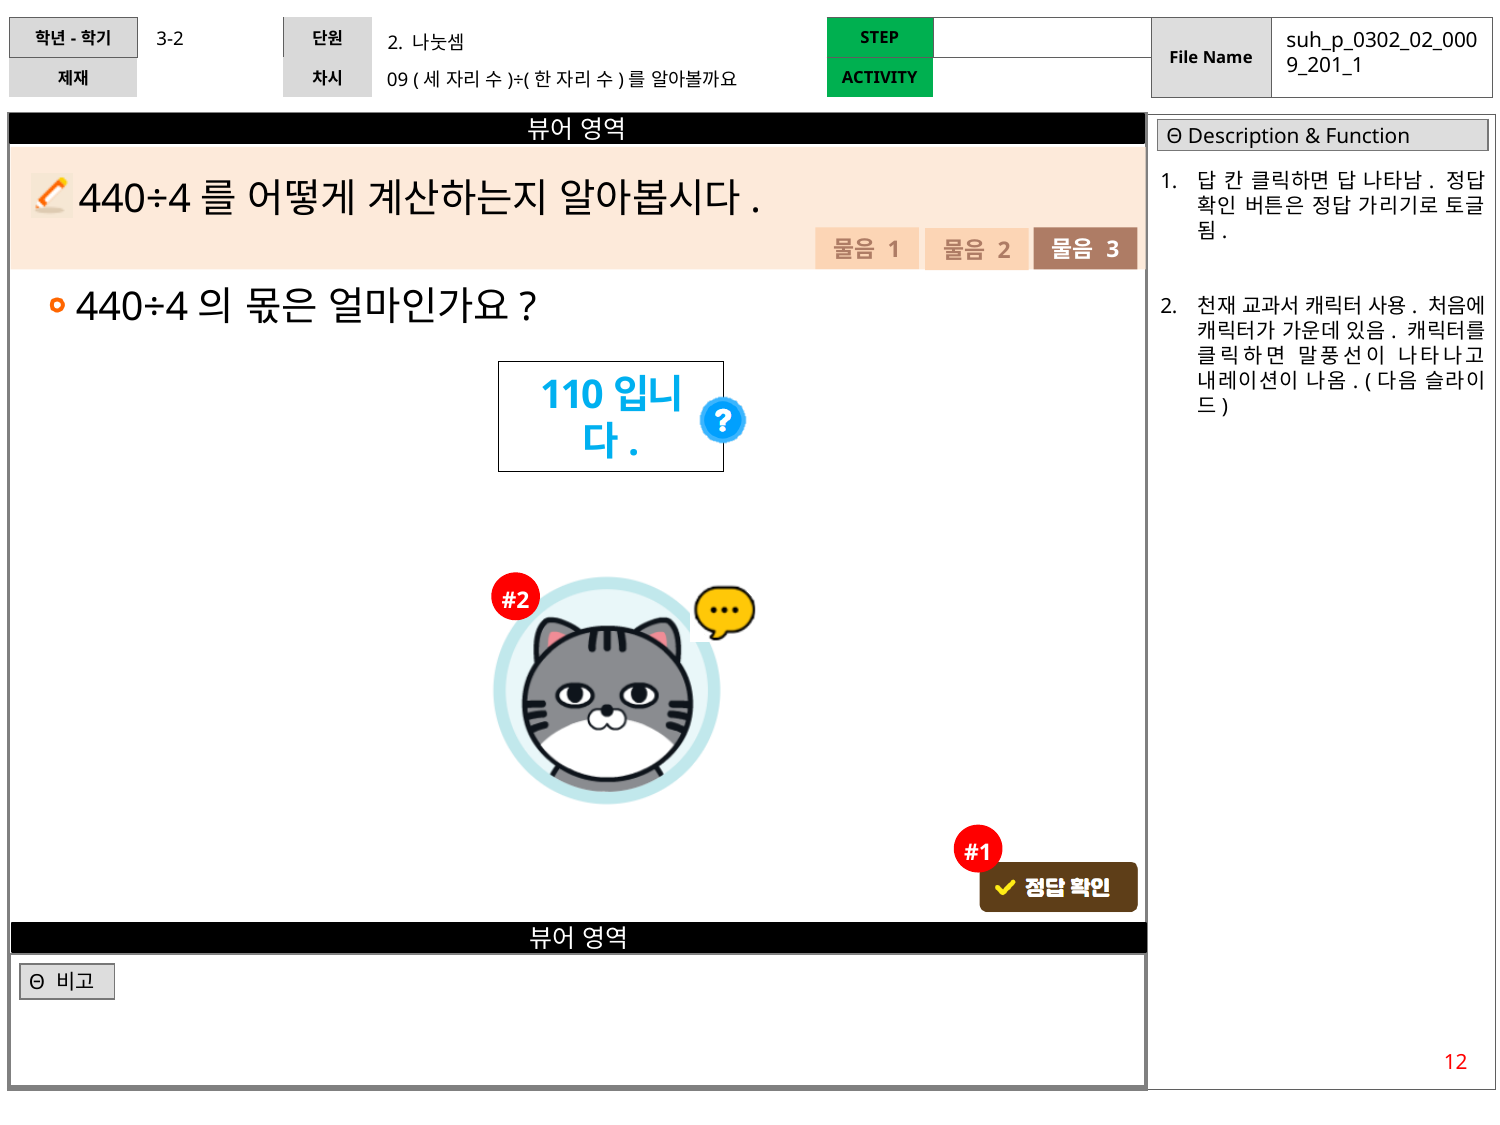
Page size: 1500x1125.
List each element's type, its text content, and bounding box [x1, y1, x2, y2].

text_box 2. 나눗셈 [372, 23, 828, 48]
picture [31, 173, 73, 218]
text_box 440÷4를 어떻게 계산하는지 알아봅시다. [63, 165, 1145, 228]
table_header Θ Description & Function [1158, 120, 1487, 150]
text_box suh_p_0302_02_0009_201_1 [1271, 18, 1500, 84]
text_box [814, 227, 1138, 271]
text_box 440÷4의 몫은 얼마인가요? [61, 273, 1111, 336]
picture [46, 293, 67, 315]
picture [977, 859, 1141, 913]
text_box [9, 145, 1148, 272]
picture [482, 572, 756, 808]
text_box 110입니다. [498, 361, 724, 472]
text_box 3-2 [141, 18, 284, 55]
text_box 답 칸 클릭하면 답 나타남. 정답 확인 버튼은 정답 가리기로 토글 됨. 천재 교과서 캐릭터 사용. 처음에 캐릭터가 가운데 있음. 캐릭터를 클릭하면 말풍선이 나타나고 내레이션이 나옴. (다음 슬라이드) [1145, 160, 1500, 476]
picture [693, 391, 753, 451]
text_box 09 (세 자리 수)÷(한 자리 수)를 알아볼까요 [372, 60, 821, 96]
text_box #1 [951, 822, 1005, 874]
